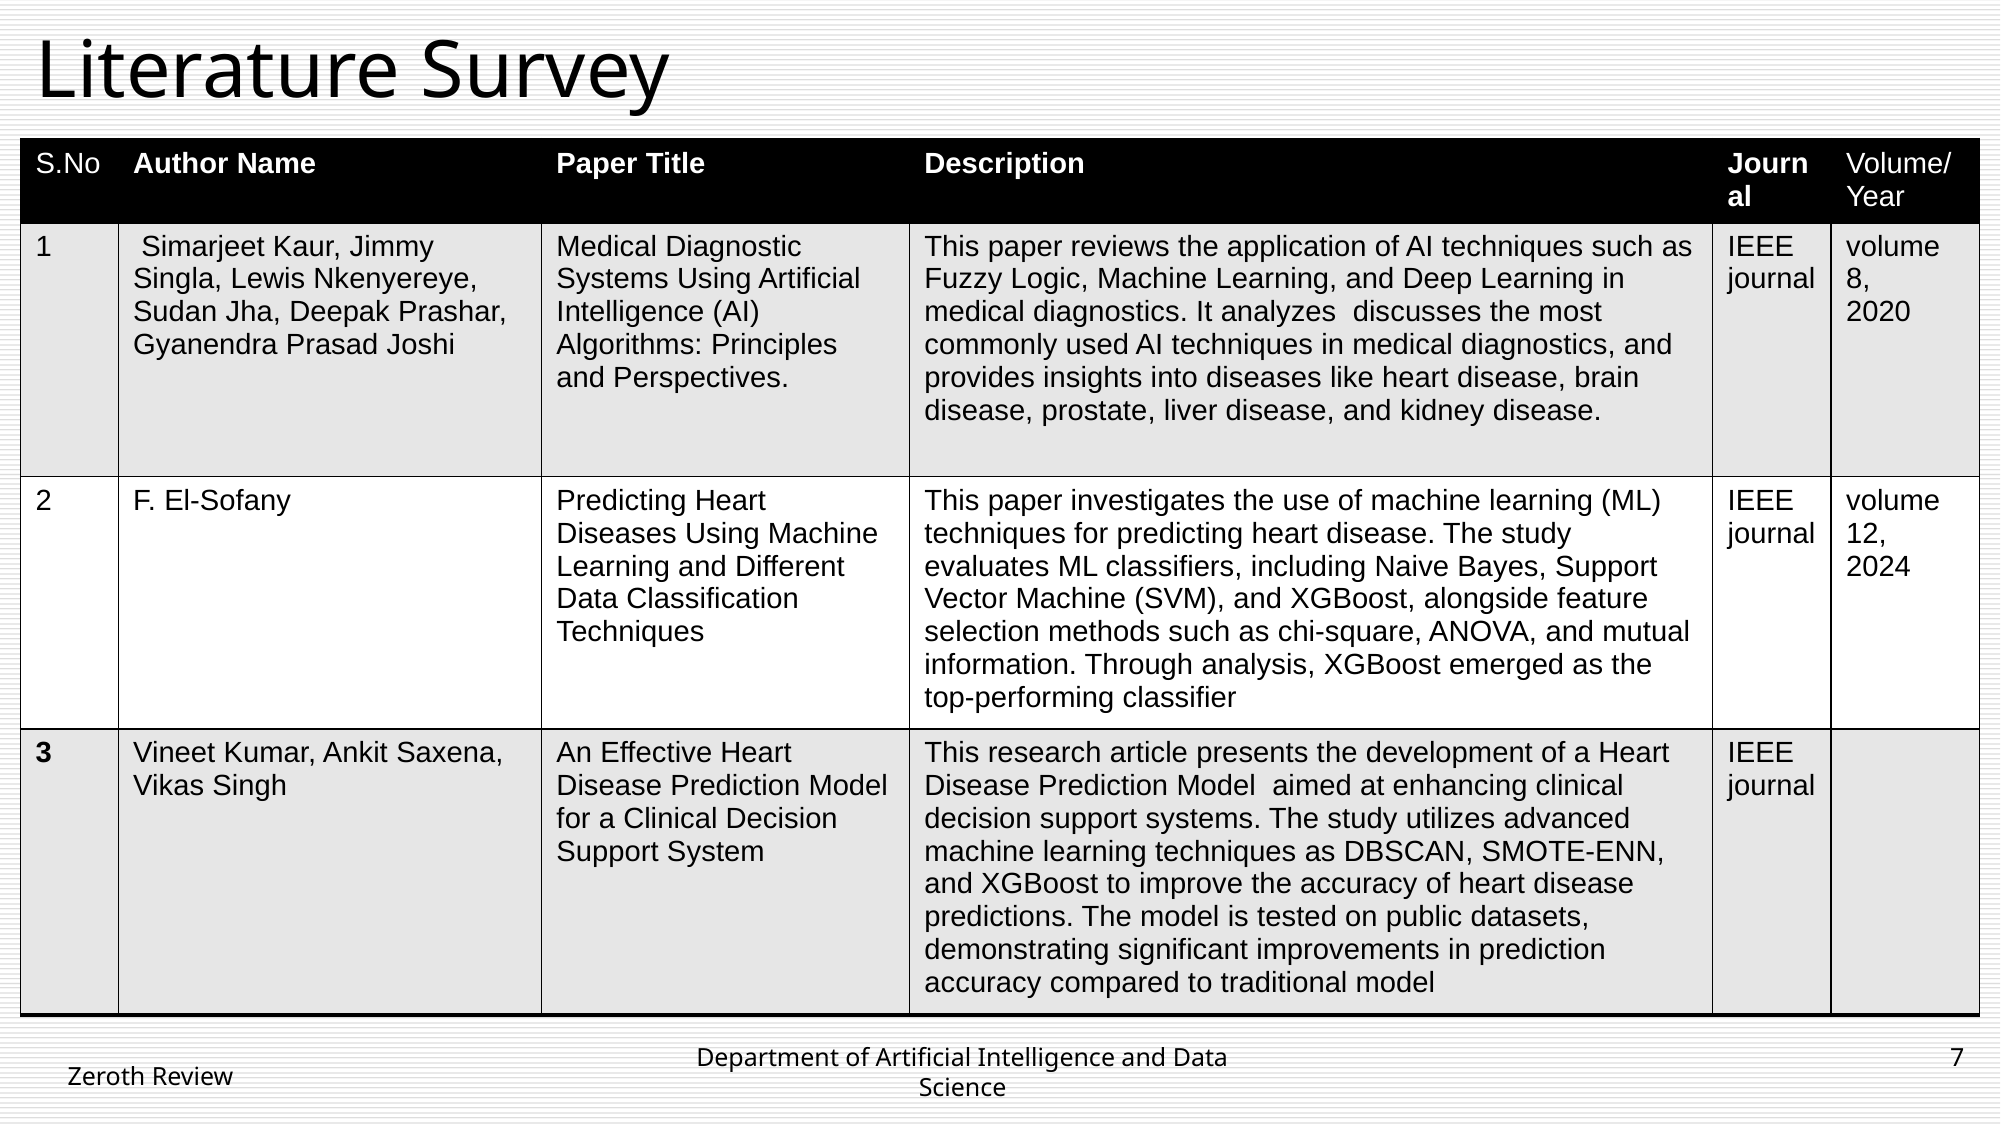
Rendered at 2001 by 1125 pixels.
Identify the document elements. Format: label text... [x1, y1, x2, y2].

table_cell IEEE journal [1713, 730, 1830, 1013]
table_cell This paper reviews the application of AI techniques such as Fuzzy Logic, Machine Learning, and Deep Learning in medical diagnostics. It analyzes discusses the most commonly used AI techniques in medical diagnostics, and provides insights into diseases like heart disease, brain disease, prostate, liver disease, and kidney disease. [910, 224, 1712, 476]
table_cell 1 [21, 224, 118, 476]
table_cell An Effective Heart Disease Prediction Model for a Clinical Decision Support System [542, 730, 909, 1013]
table_header Journal [1713, 142, 1830, 220]
footer Department of Artificial Intelligence and Data Science [645, 1034, 1280, 1113]
table_cell Vineet Kumar, Ankit Saxena, Vikas Singh [119, 730, 541, 1013]
table_cell Predicting Heart Diseases Using Machine Learning and Different Data Classification Techniques [542, 477, 909, 728]
table_cell IEEE journal [1713, 477, 1830, 728]
slide_number Zeroth Review [52, 1052, 486, 1125]
picture [0, 0, 2001, 1125]
table_cell IEEE journal [1713, 224, 1830, 476]
table_cell volume 12, 2024 [1832, 477, 1979, 728]
slide_number ‹#› [1546, 1034, 1980, 1113]
table_cell This research article presents the development of a Heart Disease Prediction Model aimed at enhancing clinical decision support systems. The study utilizes advanced machine learning techniques as DBSCAN, SMOTE-ENN, and XGBoost to improve the accuracy of heart disease predictions. The model is tested on public datasets, demonstrating significant improvements in prediction accuracy compared to traditional model [910, 730, 1712, 1013]
table_header S.No [21, 142, 118, 220]
table_cell 2 [21, 477, 118, 728]
table_cell 3 [21, 730, 118, 1013]
table_cell This paper investigates the use of machine learning (ML) techniques for predicting heart disease. The study evaluates ML classifiers, including Naive Bayes, Support Vector Machine (SVM), and XGBoost, alongside feature selection methods such as chi-square, ANOVA, and mutual information. Through analysis, XGBoost emerged as the top-performing classifier [910, 477, 1712, 728]
table_cell F. El-Sofany [119, 477, 541, 728]
table_cell Simarjeet Kaur, Jimmy Singla, Lewis Nkenyereye, Sudan Jha, Deepak Prashar, Gyanendra Prasad Joshi [119, 224, 541, 476]
title Literature Survey [20, 0, 1771, 121]
table_header Author Name [119, 142, 541, 220]
table_cell volume 8, 2020 [1832, 224, 1979, 476]
table_cell [1832, 730, 1979, 1013]
table_header Volume/ Year [1832, 142, 1979, 220]
table_header Description [910, 142, 1712, 220]
table_cell Medical Diagnostic Systems Using Artificial Intelligence (AI) Algorithms: Principles and Perspectives. [542, 224, 909, 476]
table_header Paper Title [542, 142, 909, 220]
